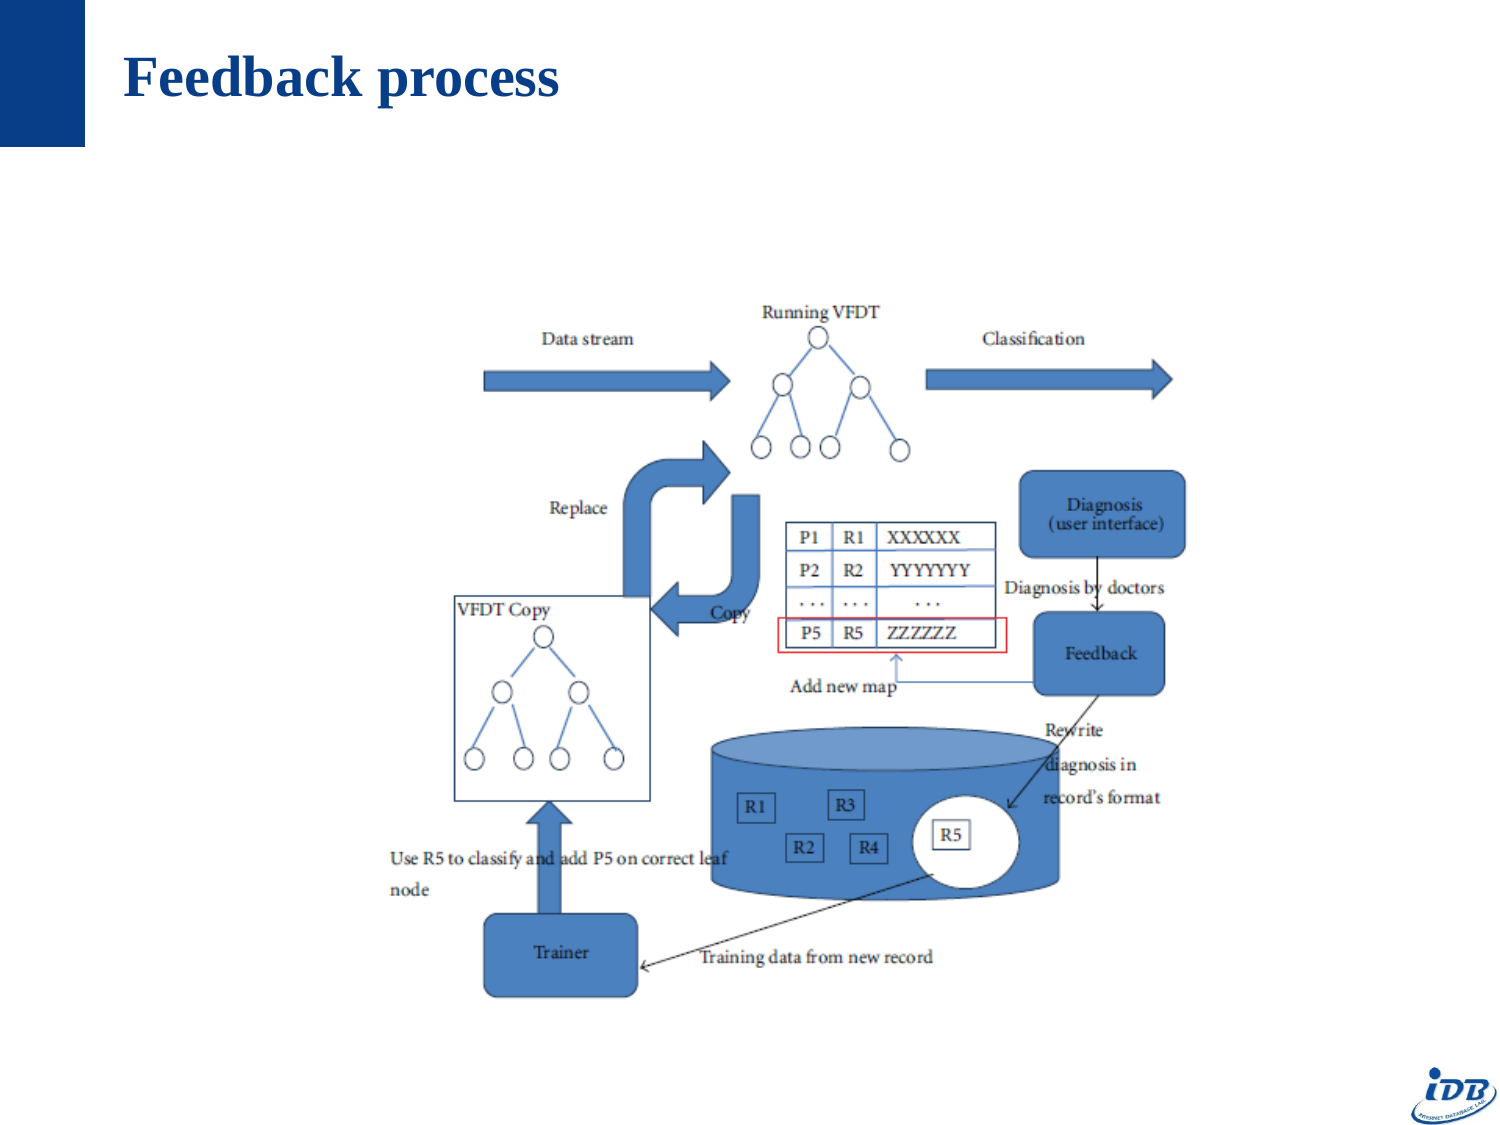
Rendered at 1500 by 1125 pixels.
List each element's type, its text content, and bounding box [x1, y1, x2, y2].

title Feedback process [108, 15, 1379, 140]
picture [1411, 1067, 1497, 1125]
picture [365, 295, 1214, 1004]
picture [0, 0, 85, 147]
